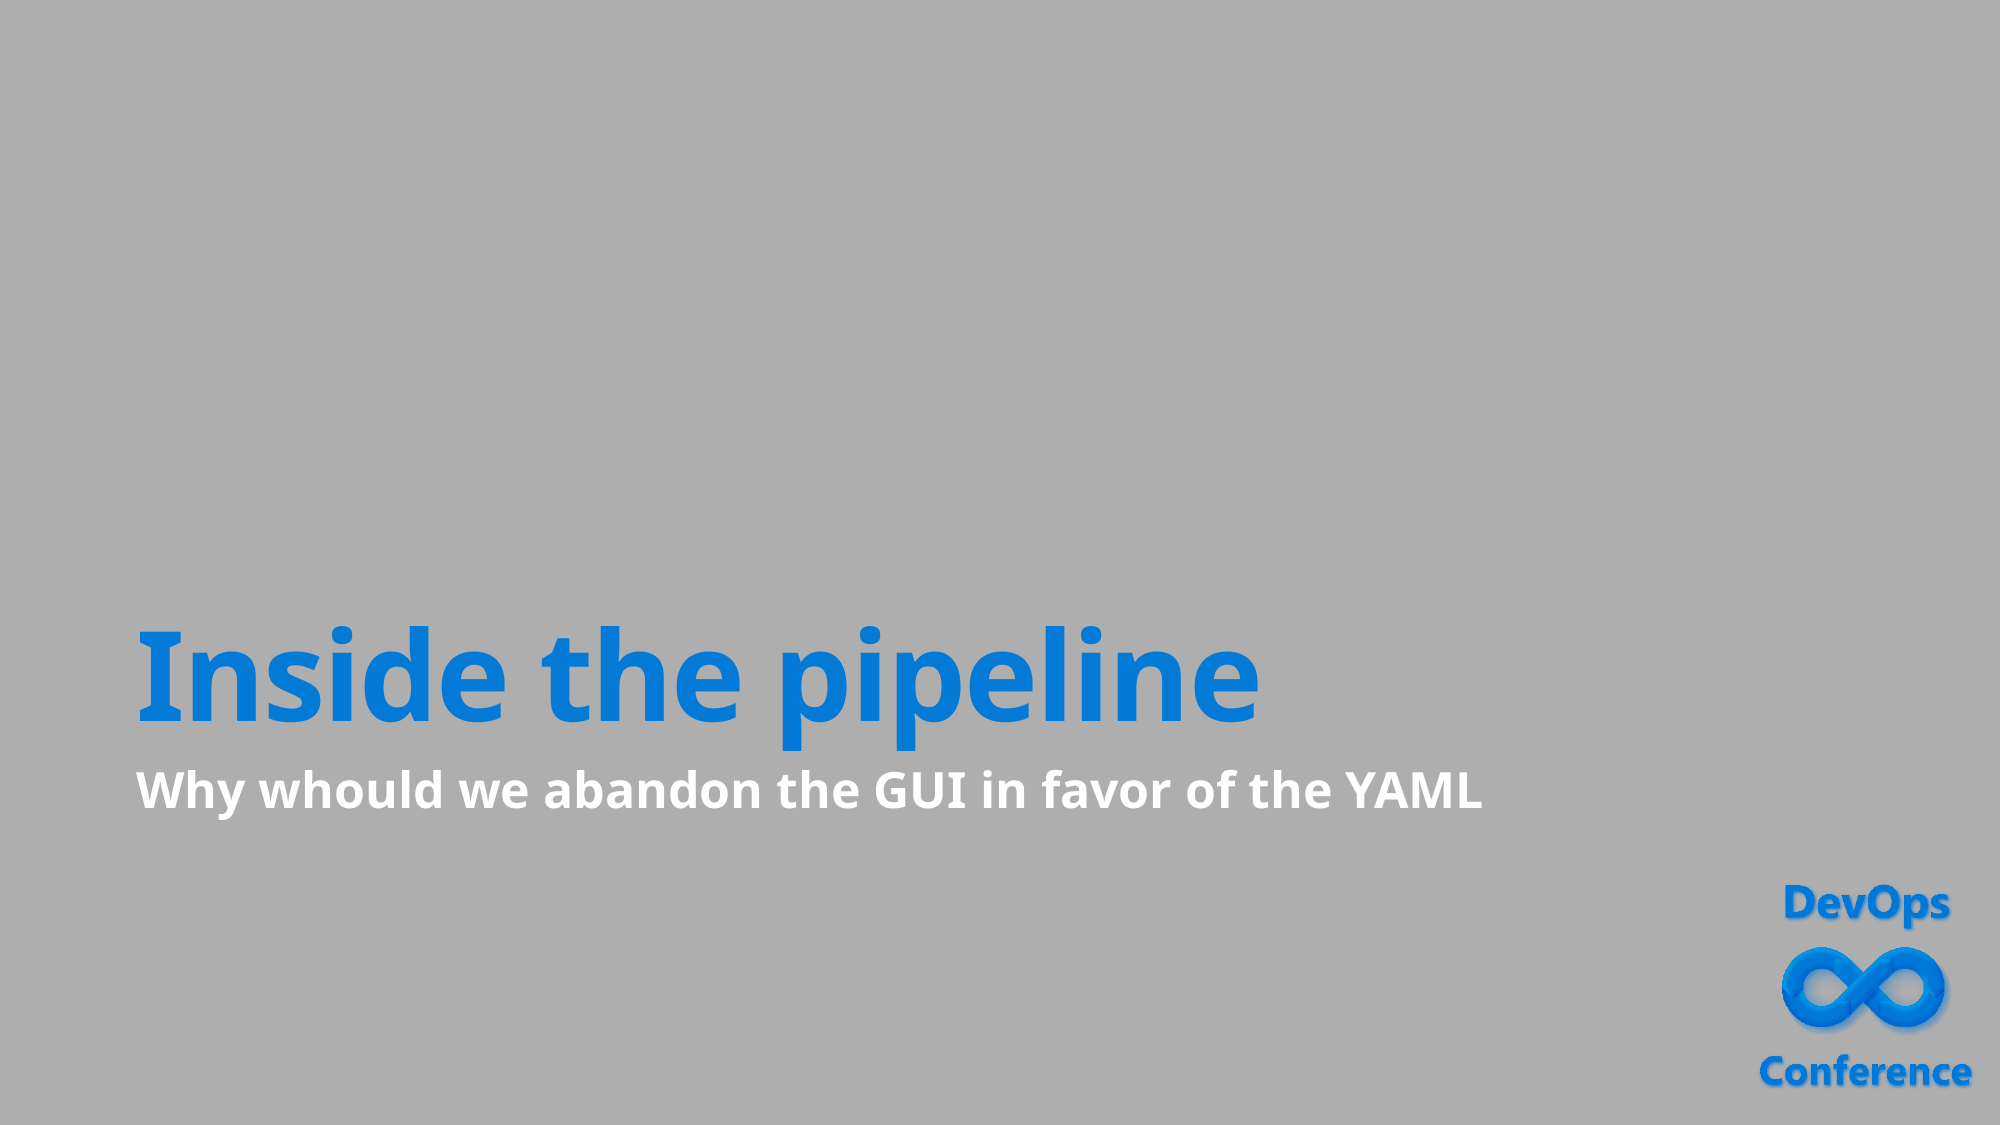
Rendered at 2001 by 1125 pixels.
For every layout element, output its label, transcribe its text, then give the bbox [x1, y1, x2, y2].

title Inside the pipeline [136, 280, 1862, 749]
list Why whould we abandon the GUI in favor of the YAML [136, 752, 1862, 999]
picture [1751, 876, 1982, 1107]
